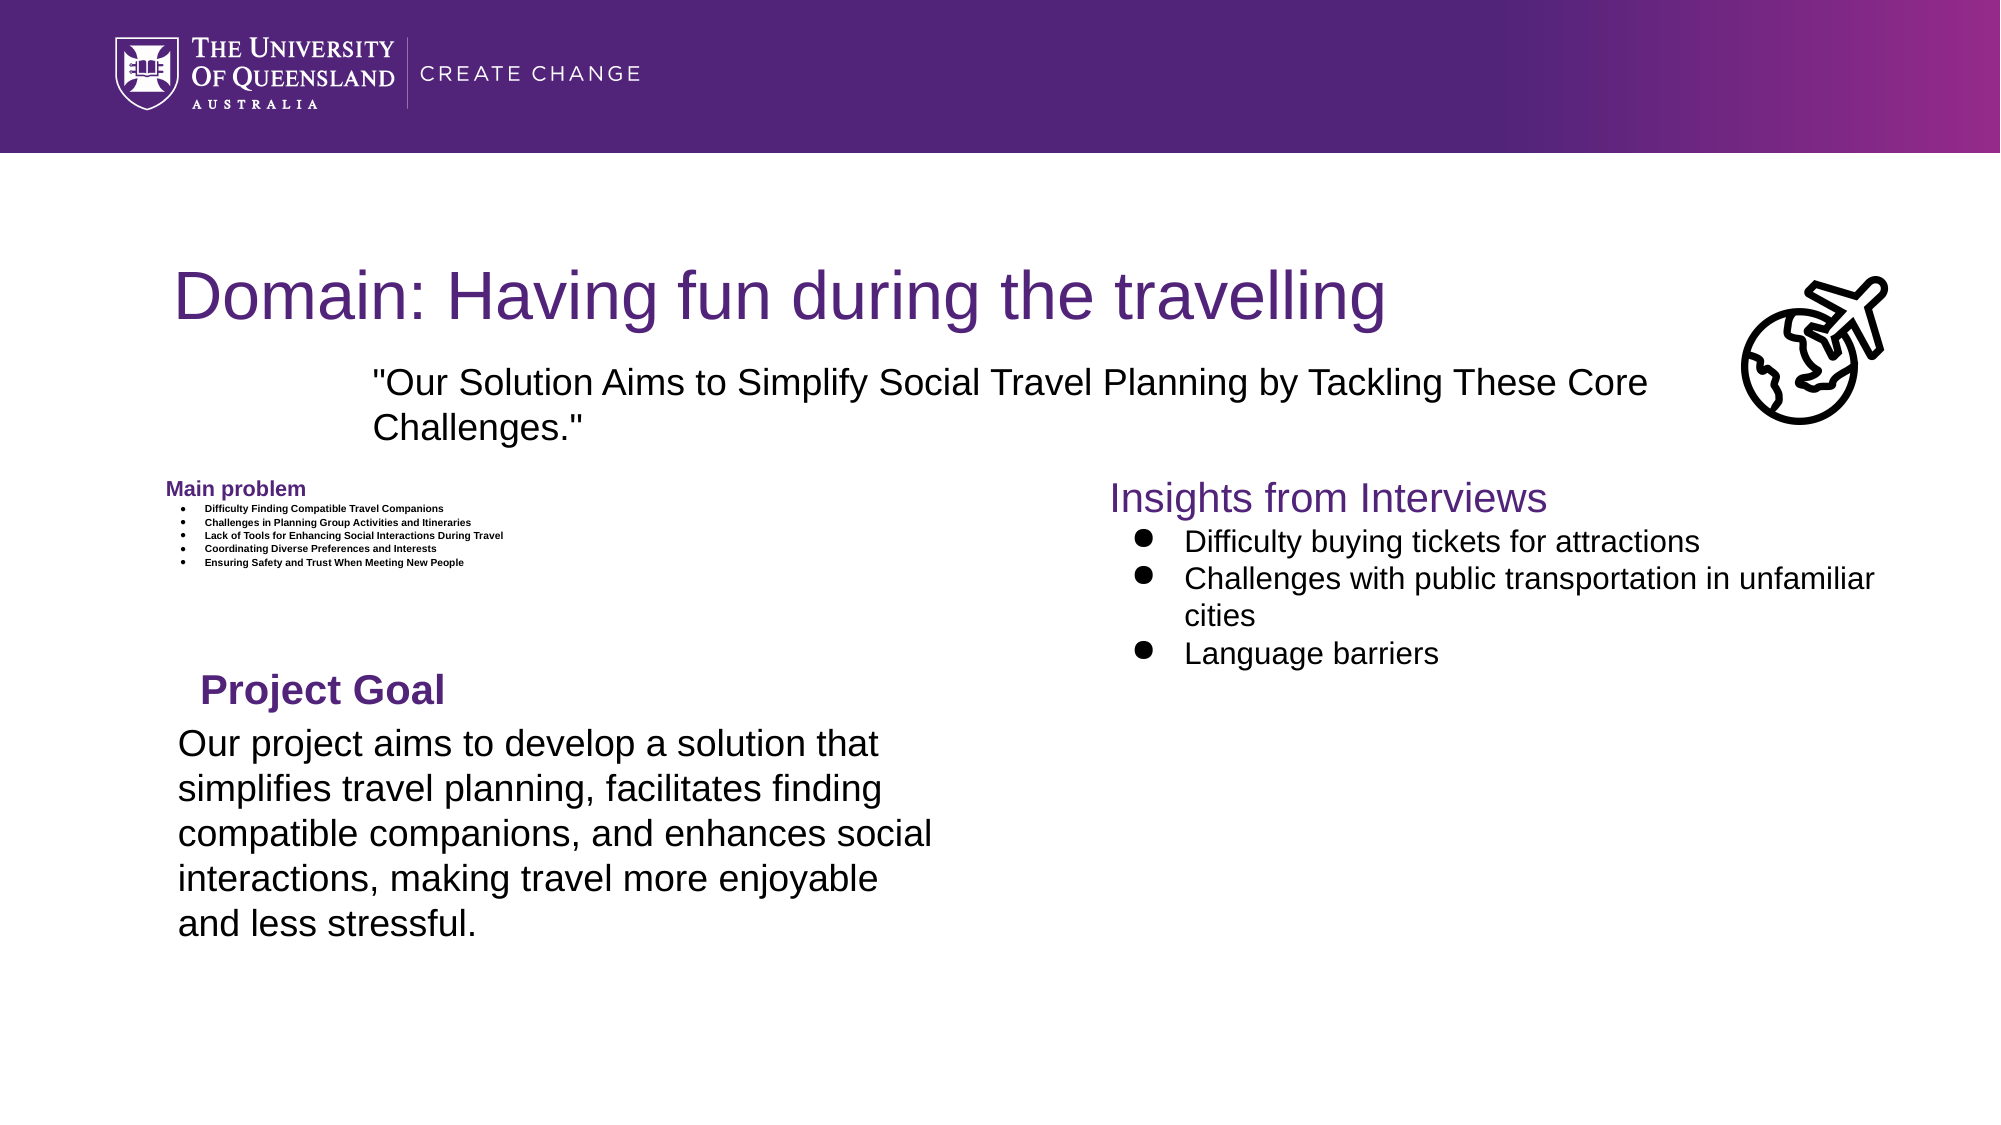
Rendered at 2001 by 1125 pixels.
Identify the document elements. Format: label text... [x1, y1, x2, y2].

text_box Insights from Interviews Difficulty buying tickets for attractions Challenges with public transportation in unfamiliar cities Language barriers [1094, 455, 1910, 736]
text_box Our project aims to develop a solution that simplifies travel planning, facilitates finding compatible companions, and enhances social interactions, making travel more enjoyable and less stressful. [162, 704, 967, 960]
text_box Domain: Having fun during the travelling [0, 207, 1602, 348]
text_box Main problem： Difficulty Finding Compatible Travel Companions Challenges in Planning Group Activities and Itineraries Lack of Tools for Enhancing Social Interactions During Travel Coordinating Diverse Preferences and Interests Ensuring Safety and Trust When Meeting New People [150, 457, 1054, 588]
text_box Project Goal [184, 647, 678, 704]
text_box "Our Solution Aims to Simplify Social Travel Planning by Tackling These Core Challenges." [357, 343, 1720, 464]
picture [114, 34, 640, 112]
picture [1740, 276, 1889, 425]
